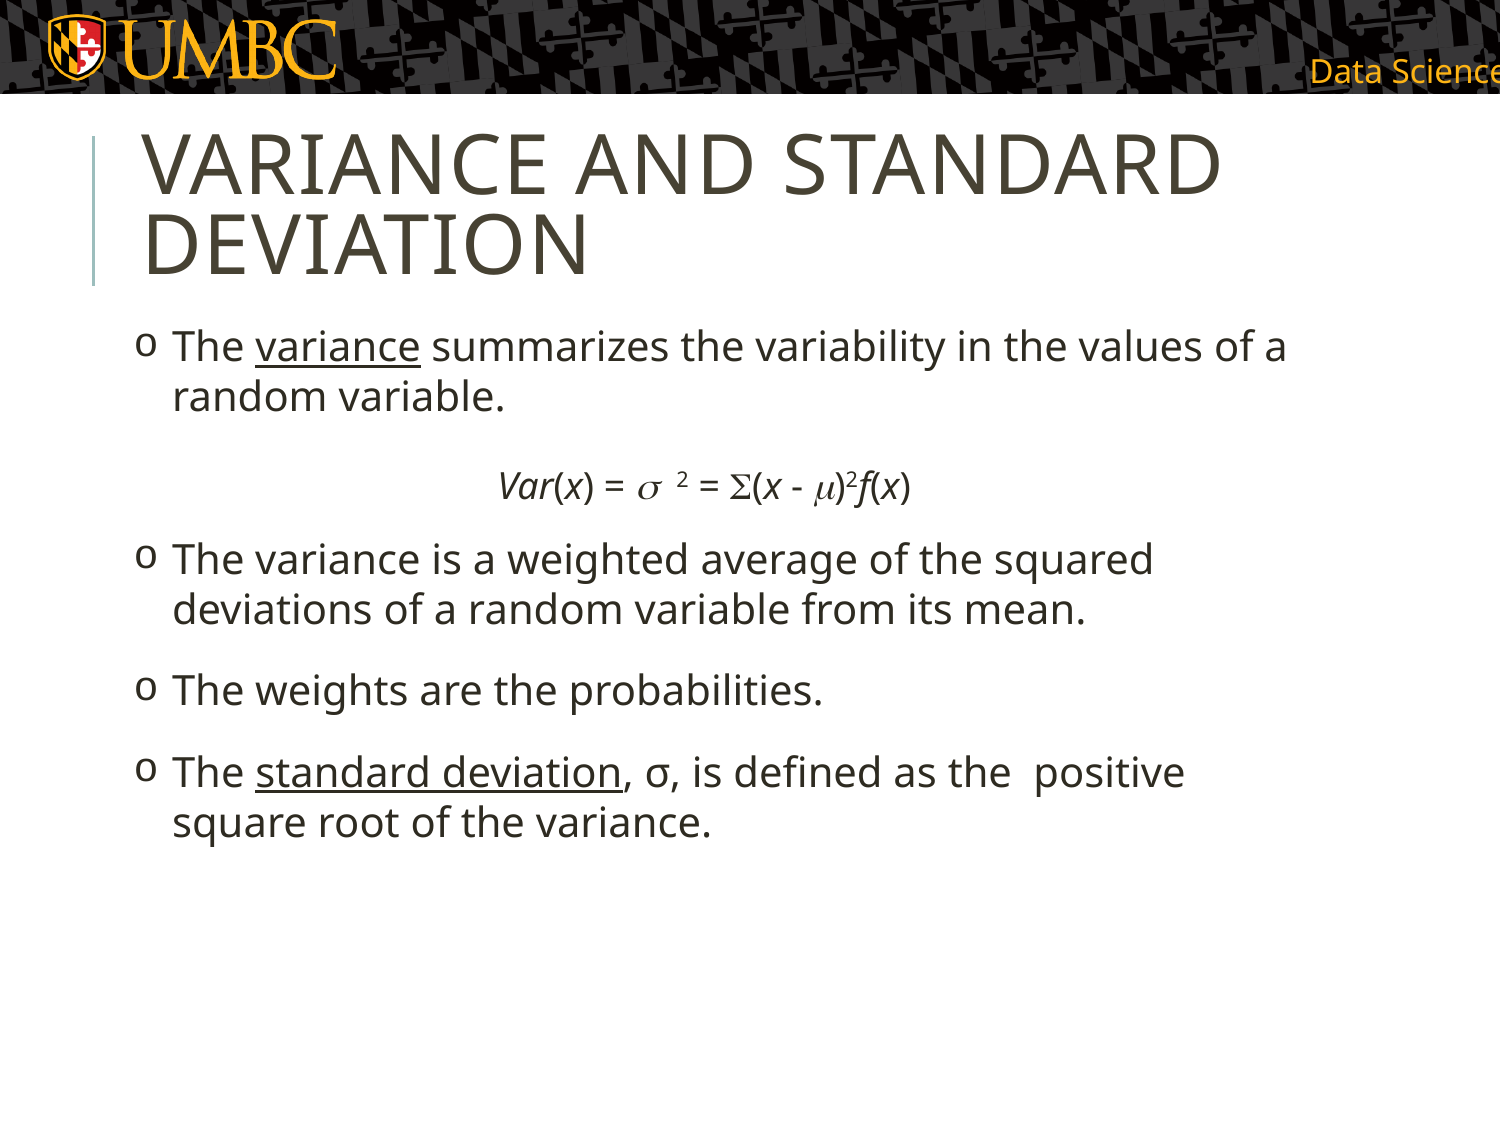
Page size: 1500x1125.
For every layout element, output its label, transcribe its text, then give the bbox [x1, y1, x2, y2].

title Variance and Standard Deviation [126, 135, 1322, 286]
list The variance summarizes the variability in the values of a random variable. The variance is a weighted average of the squared deviations of a random variable from its mean. The weights are the probabilities. The standard deviation, σ, is defined as the positive square root of the variance. [126, 312, 1322, 1035]
picture [0, 0, 1500, 94]
text_box Var(x) =  2 = (x - )2f(x) [481, 444, 950, 524]
